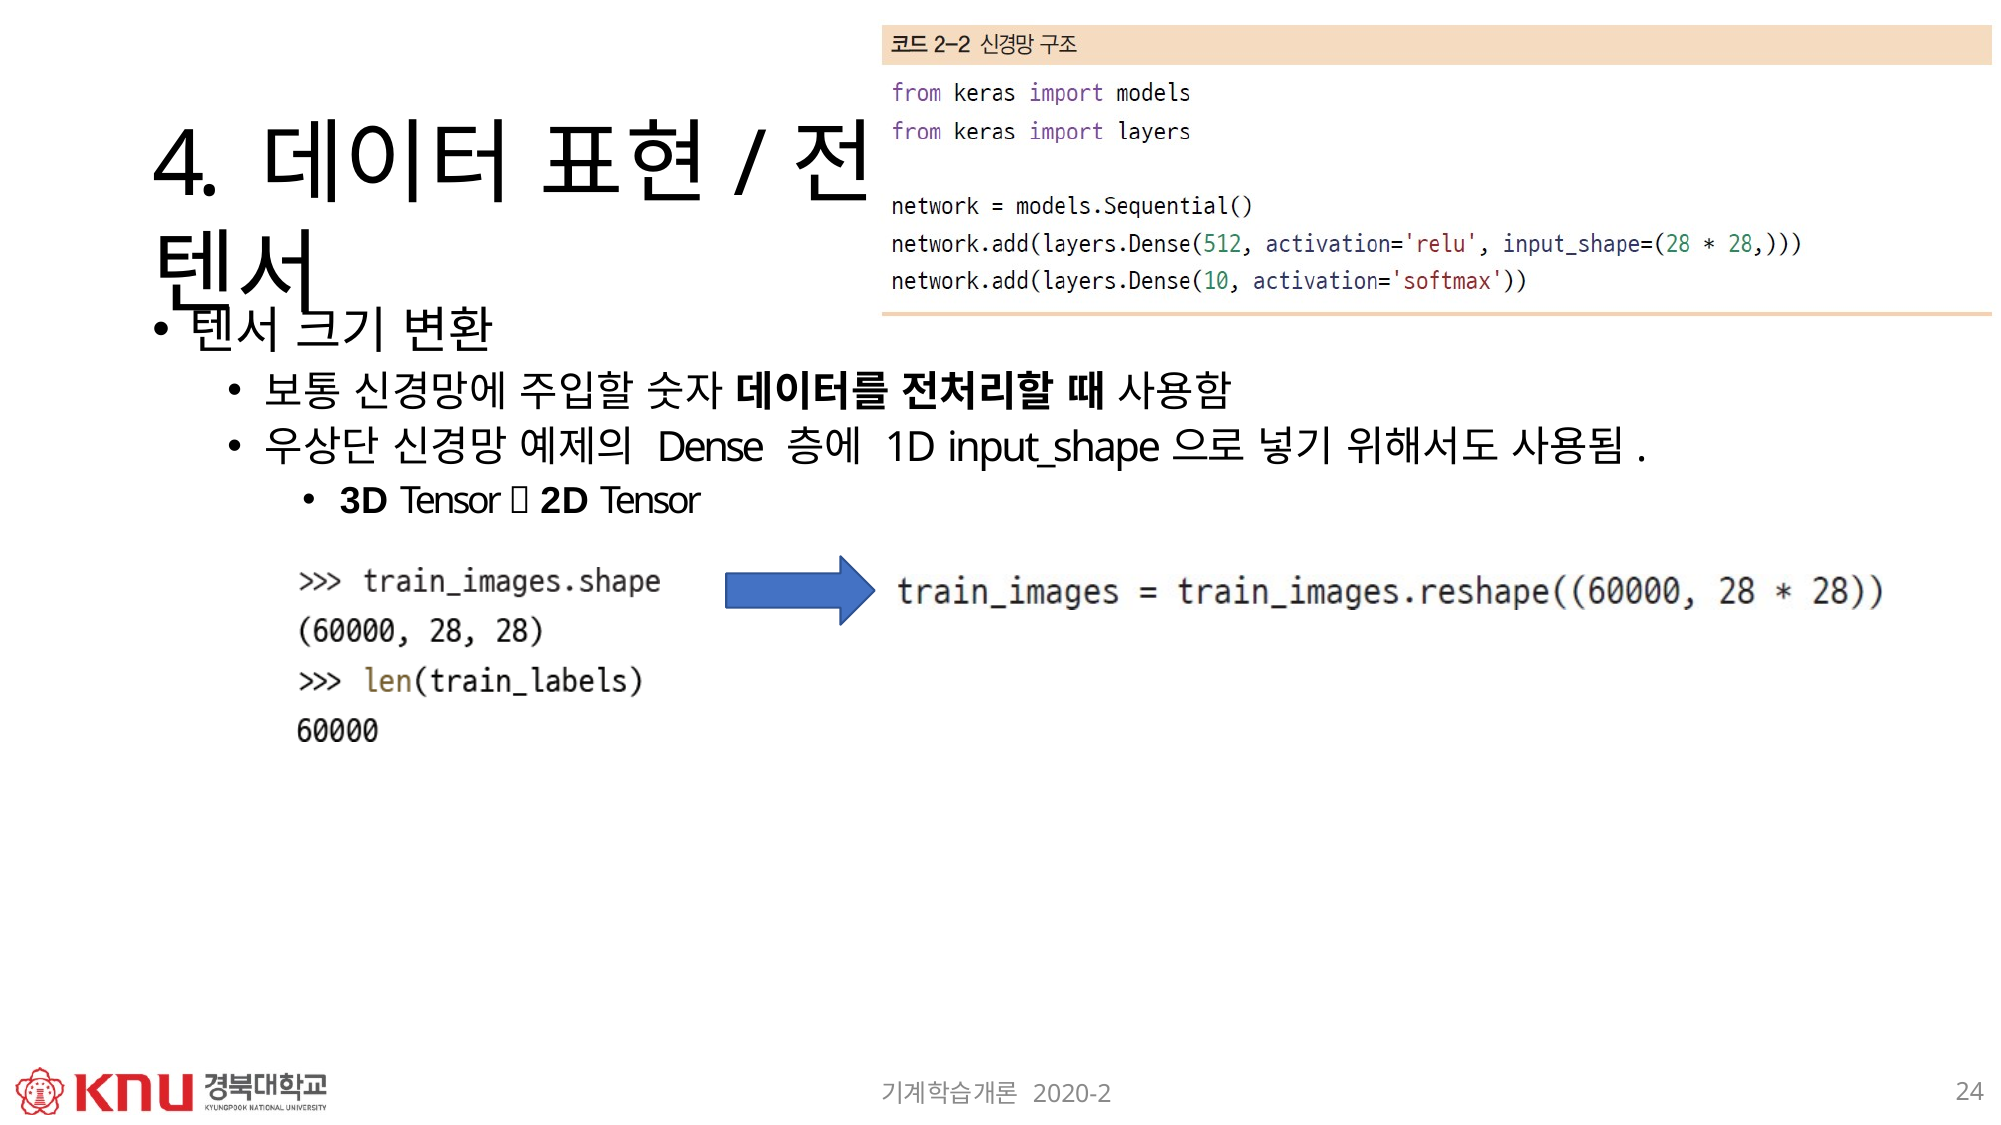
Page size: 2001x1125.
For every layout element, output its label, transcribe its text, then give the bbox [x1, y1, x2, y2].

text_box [724, 554, 877, 627]
picture [15, 1067, 327, 1115]
footer 기계학습개론 2020-2 [878, 1073, 1121, 1125]
text_box [297, 567, 660, 742]
text_box 텐서 크기 변환 보통 신경망에 주입할 숫자 데이터를 전처리할 때 사용함 우상단 신경망 예제의 Dense 층에 1D input_shape으로 넣기 위해서도 사용됨. 3D Tensor  2D Tensor [150, 289, 1711, 521]
title 4. 데이터 표현/전처리 : 텐서 [150, 101, 877, 289]
text_box [897, 574, 1883, 610]
slide_number 24 [1949, 1071, 1990, 1125]
text_box [877, 19, 1999, 318]
